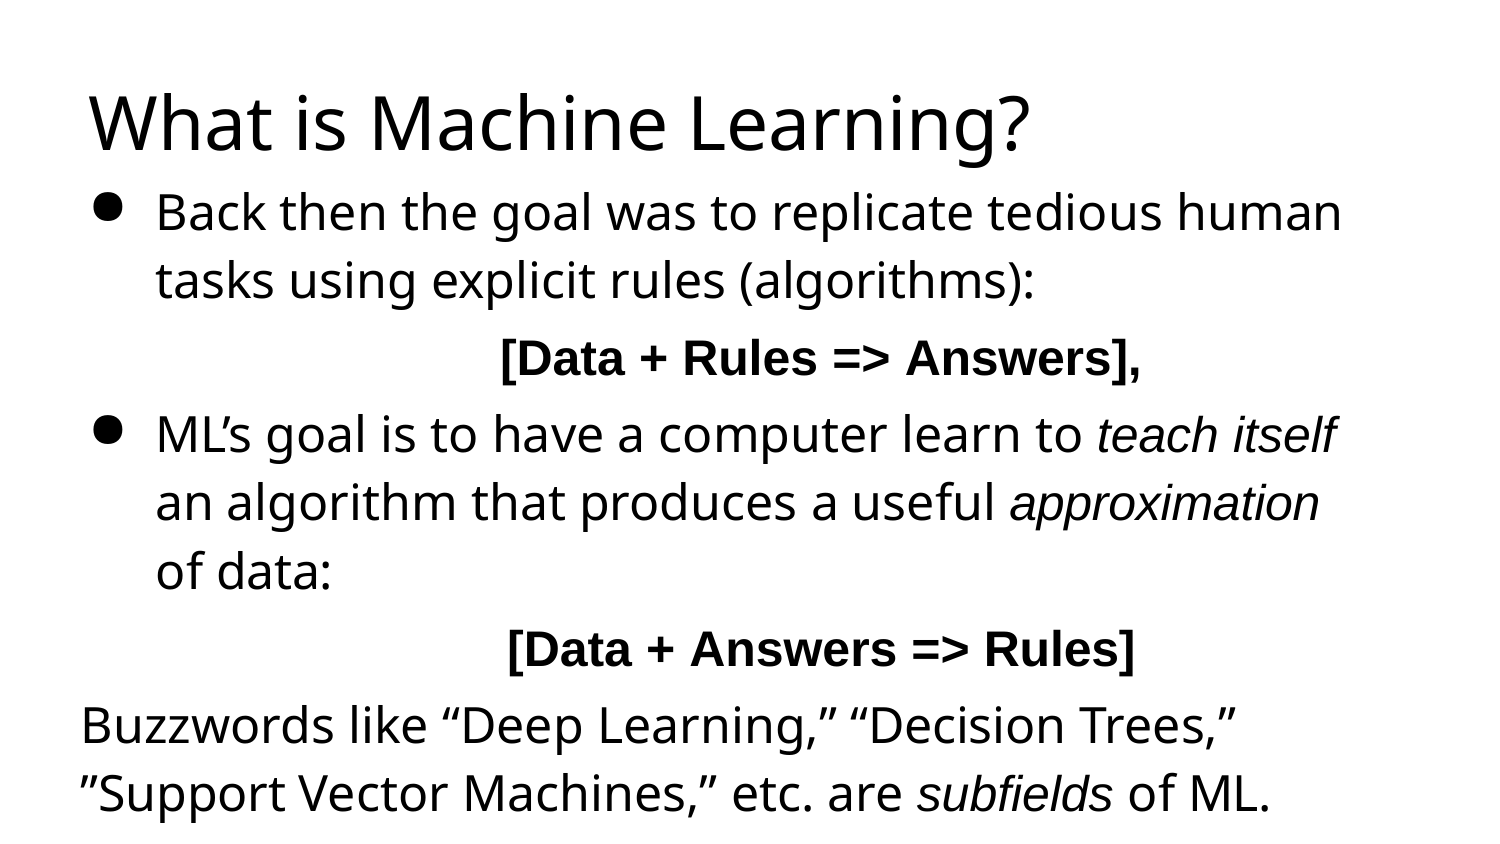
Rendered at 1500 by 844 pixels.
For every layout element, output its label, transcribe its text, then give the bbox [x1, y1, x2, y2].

title What is Machine Learning? [5, 9, 1495, 217]
text_box Back then the goal was to replicate tedious human tasks using explicit rules (algorithms): [Data + Rules => Answers], ML’s goal is to have a computer learn to teach itself an algorithm that produces a useful approximation of data: [Data + Answers => Rules] Buzzwords like “Deep Learning,” “Decision Trees,” ”Support Vector Machines,” etc. are subfields of ML. [78, 217, 1406, 822]
